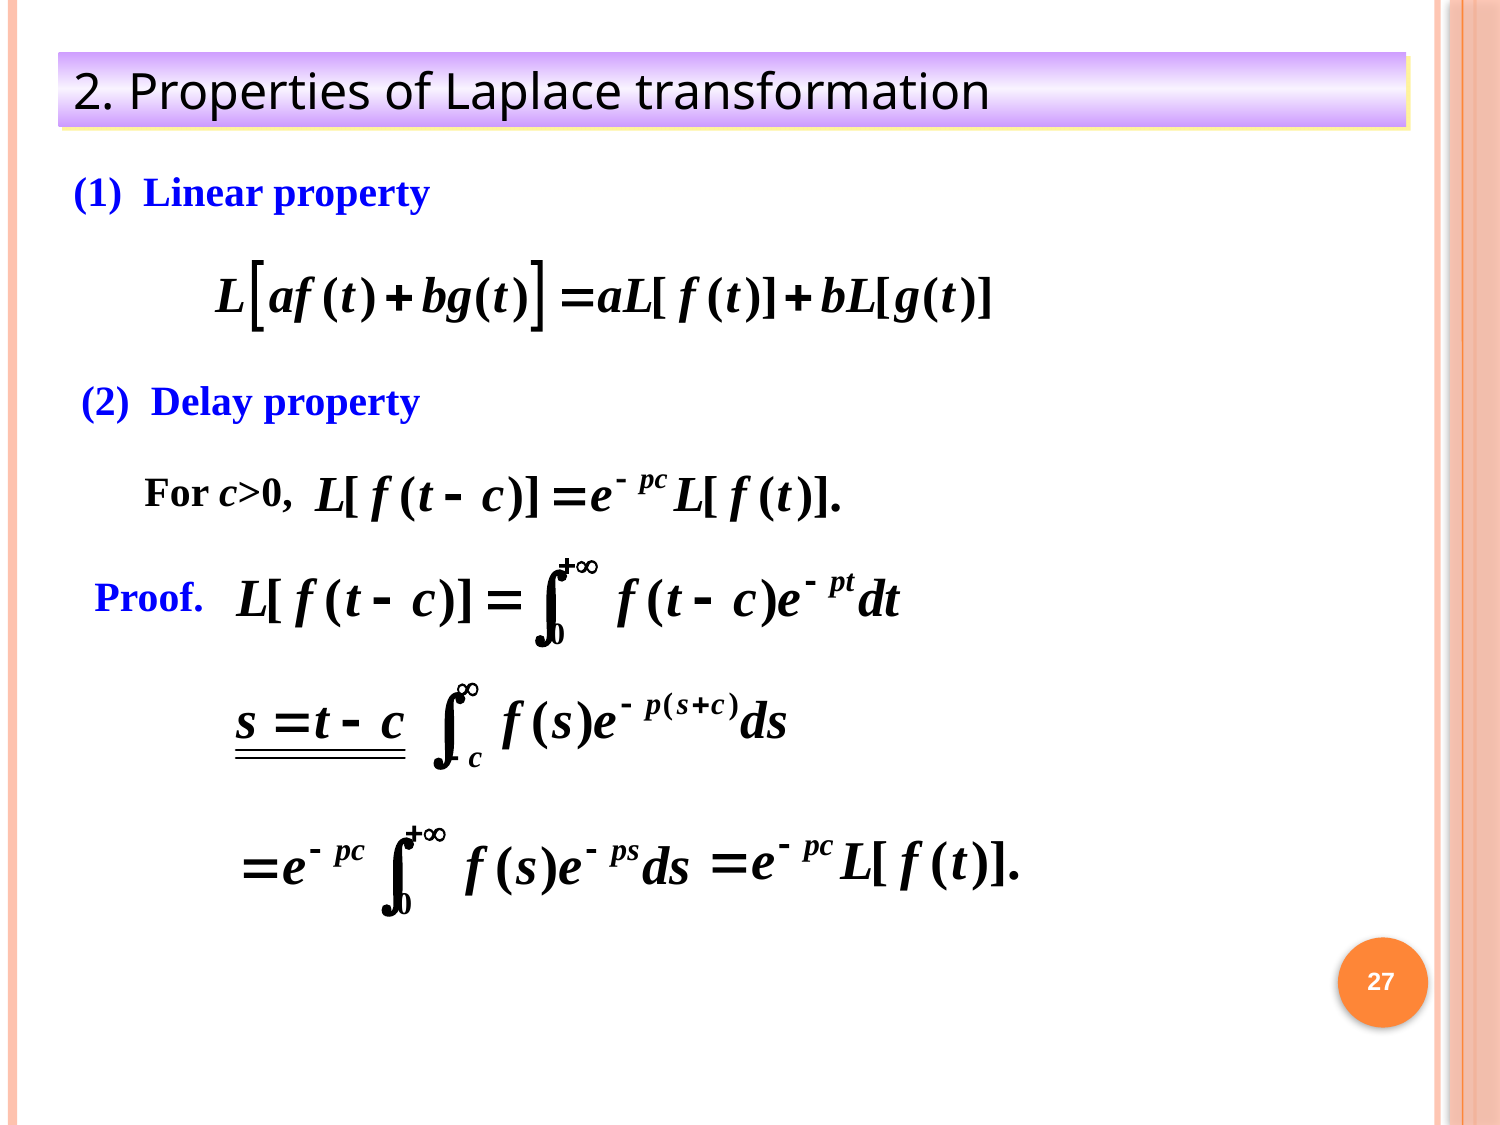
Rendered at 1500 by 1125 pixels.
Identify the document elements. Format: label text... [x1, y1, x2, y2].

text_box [224, 539, 915, 657]
text_box 2. Properties of Laplace transformation [58, 52, 1407, 127]
slide_number 27 [1331, 937, 1432, 1023]
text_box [698, 819, 1032, 903]
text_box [226, 661, 798, 780]
text_box (2) Delay property [66, 366, 493, 432]
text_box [230, 806, 704, 927]
text_box (1) Linear property [58, 157, 1384, 223]
text_box Proof. [79, 562, 219, 628]
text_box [204, 257, 1002, 343]
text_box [128, 456, 849, 534]
